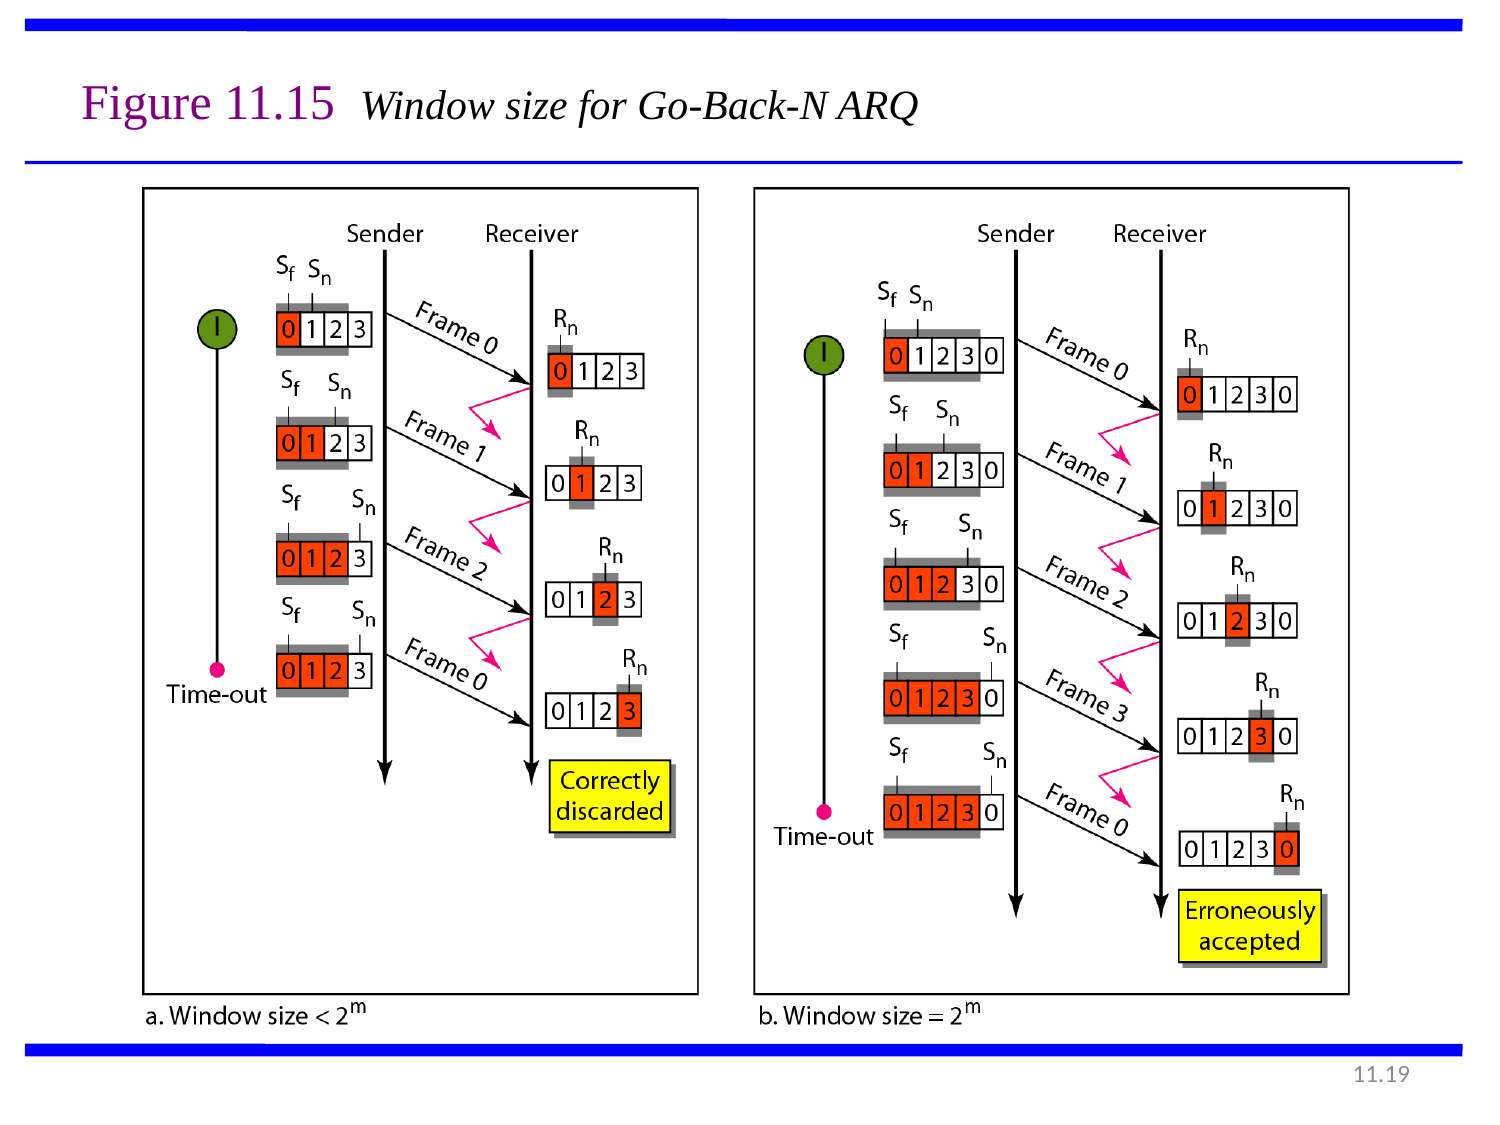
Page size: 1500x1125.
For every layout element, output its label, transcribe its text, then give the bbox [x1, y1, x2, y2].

picture [142, 187, 1351, 1031]
slide_number 11.19 [1074, 1051, 1425, 1103]
text_box Figure 11.15 Window size for Go-Back-N ARQ [66, 62, 934, 138]
slide_number 11.19 [1074, 1042, 1425, 1050]
